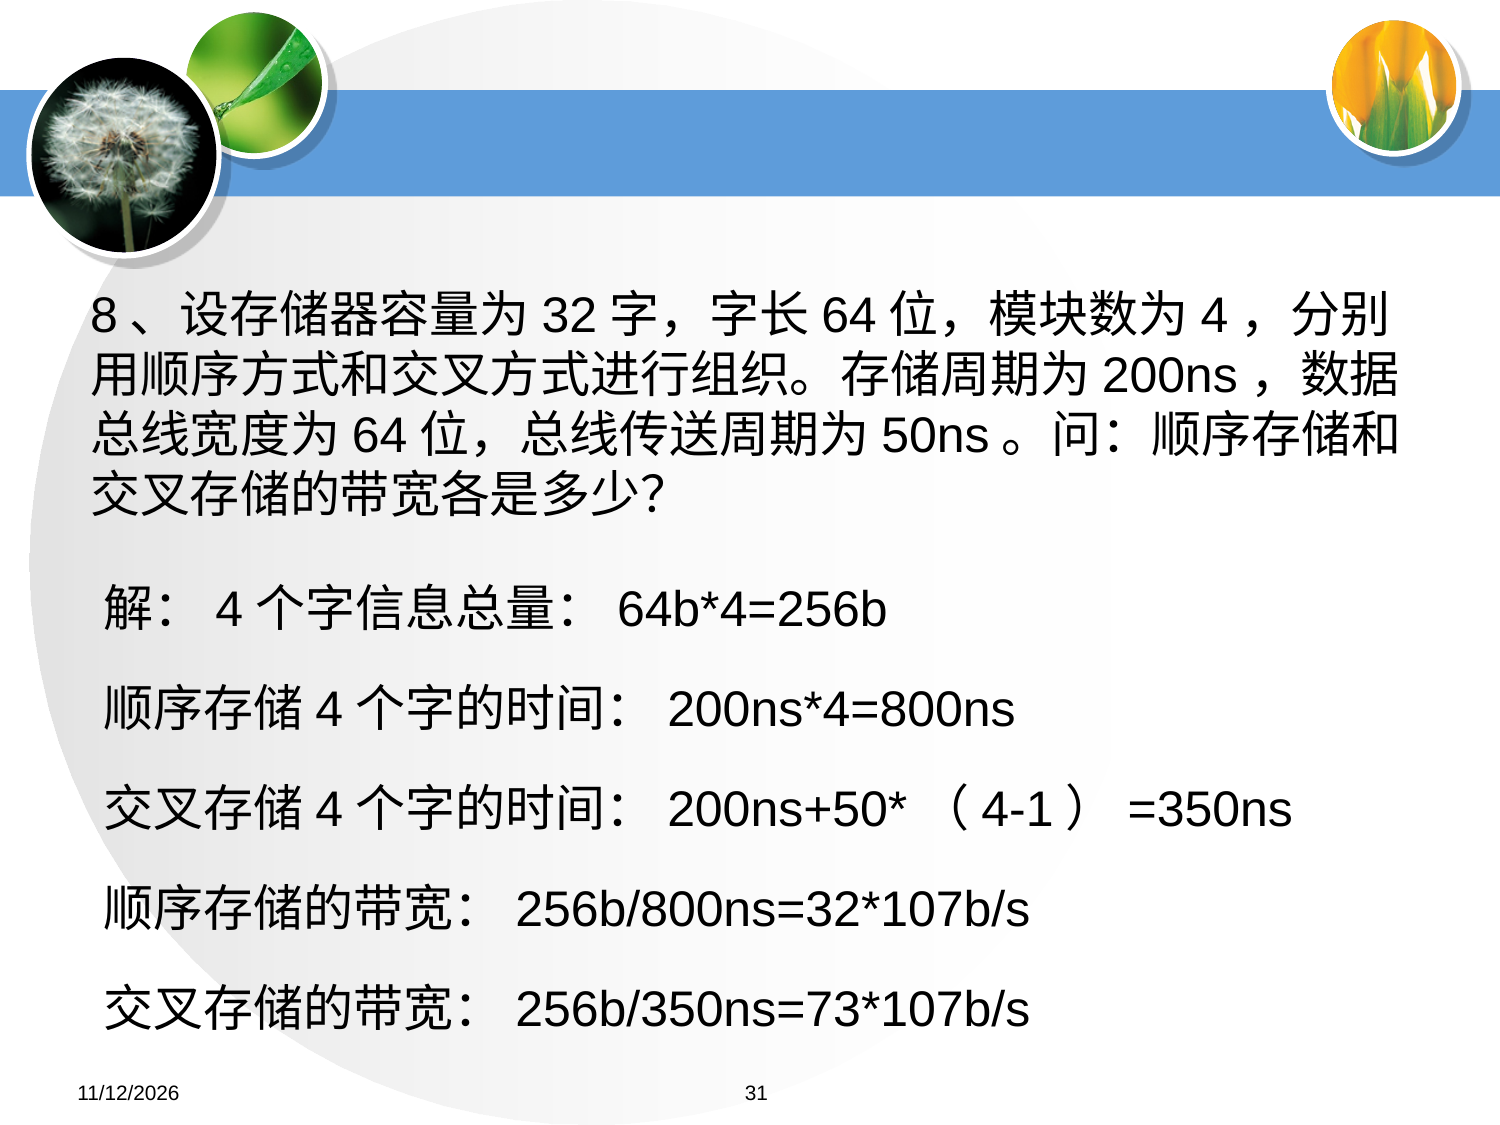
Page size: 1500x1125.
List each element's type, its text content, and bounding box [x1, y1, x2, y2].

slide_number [62, 1071, 376, 1116]
slide_number 31 [687, 1071, 826, 1116]
picture [31, 57, 217, 253]
picture [186, 12, 322, 154]
list 8、设存储器容量为32字，字长64位，模块数为4，分别用顺序方式和交叉方式进行组织。存储周期为200ns，数据总线宽度为64位，总线传送周期为50ns。问：顺序存储和交叉存储的带宽各是多少？ [74, 274, 1432, 516]
text_box 解：4个字信息总量：64b*4=256b 顺序存储4个字的时间：200ns*4=800ns 交叉存储4个字的时间：200ns+50*（4-1）=350ns 顺序存储的带宽：256b/800ns=32*107b/s 交叉存储的带宽：256b/350ns=73*107b/s [88, 538, 1445, 992]
picture [1332, 20, 1457, 151]
